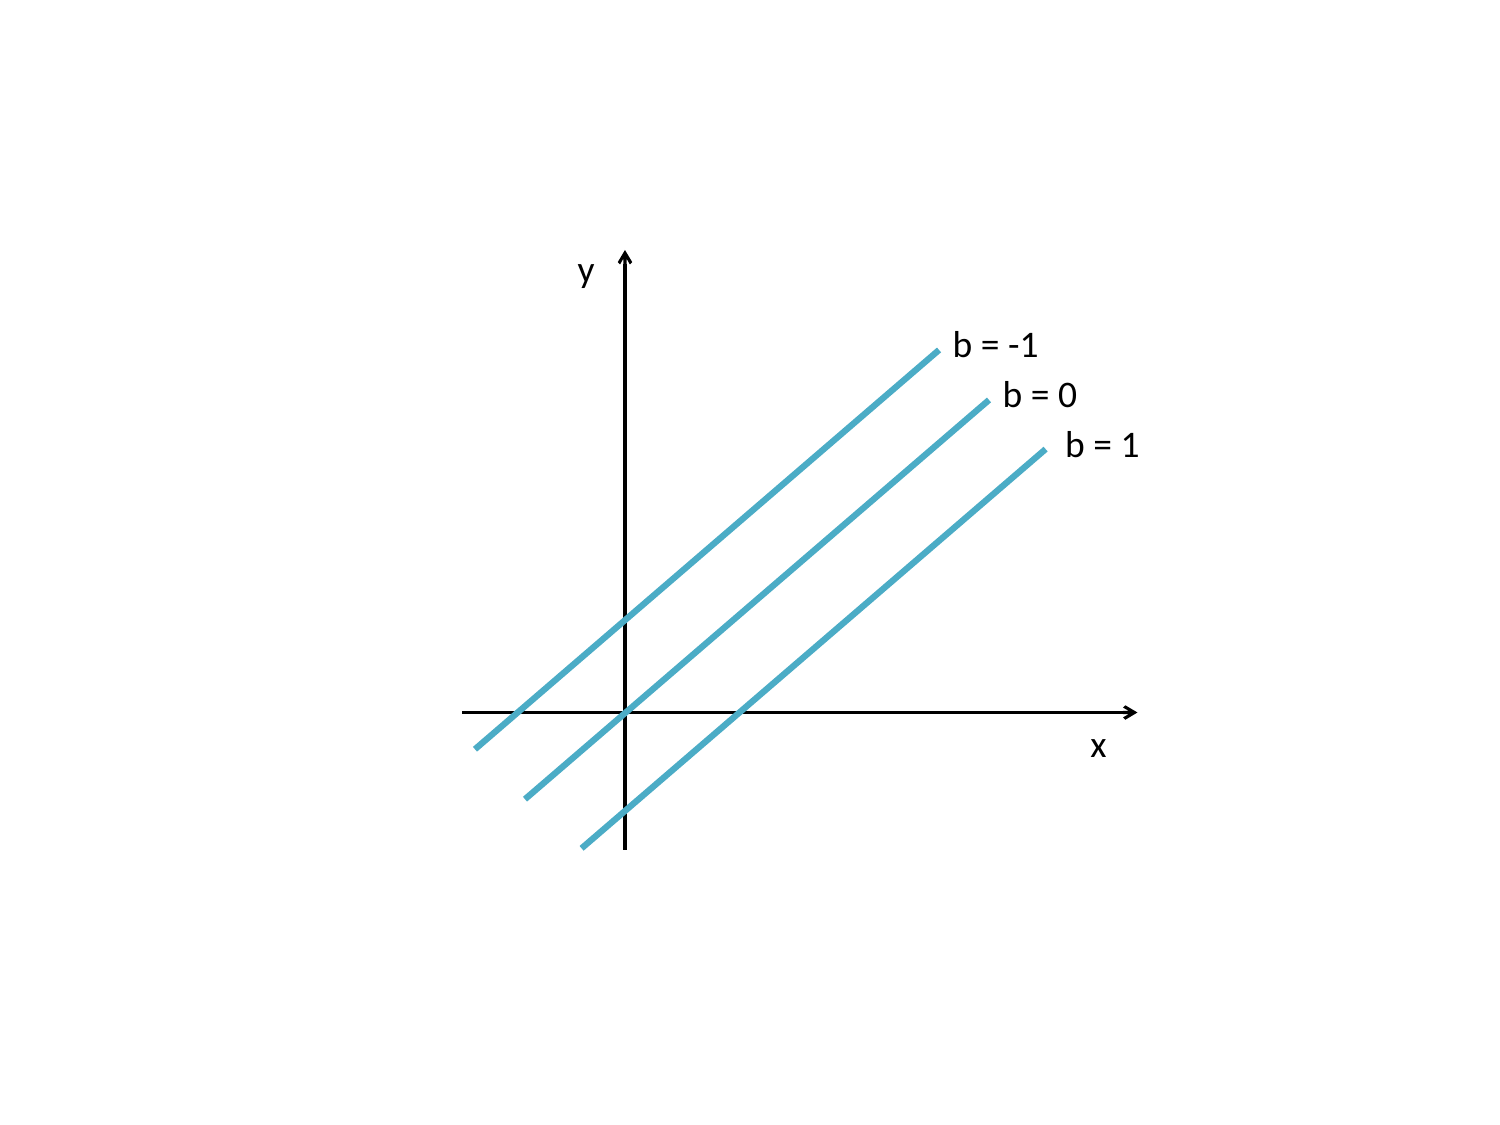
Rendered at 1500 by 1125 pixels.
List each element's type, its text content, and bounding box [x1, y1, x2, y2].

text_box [474, 349, 940, 750]
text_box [524, 399, 990, 800]
text_box b = 1 [1050, 412, 1155, 473]
text_box b = 0 [987, 362, 1093, 423]
text_box b = -1 [938, 312, 1054, 373]
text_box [581, 448, 1046, 849]
text_box x [1075, 721, 1122, 773]
text_box y [562, 237, 610, 298]
